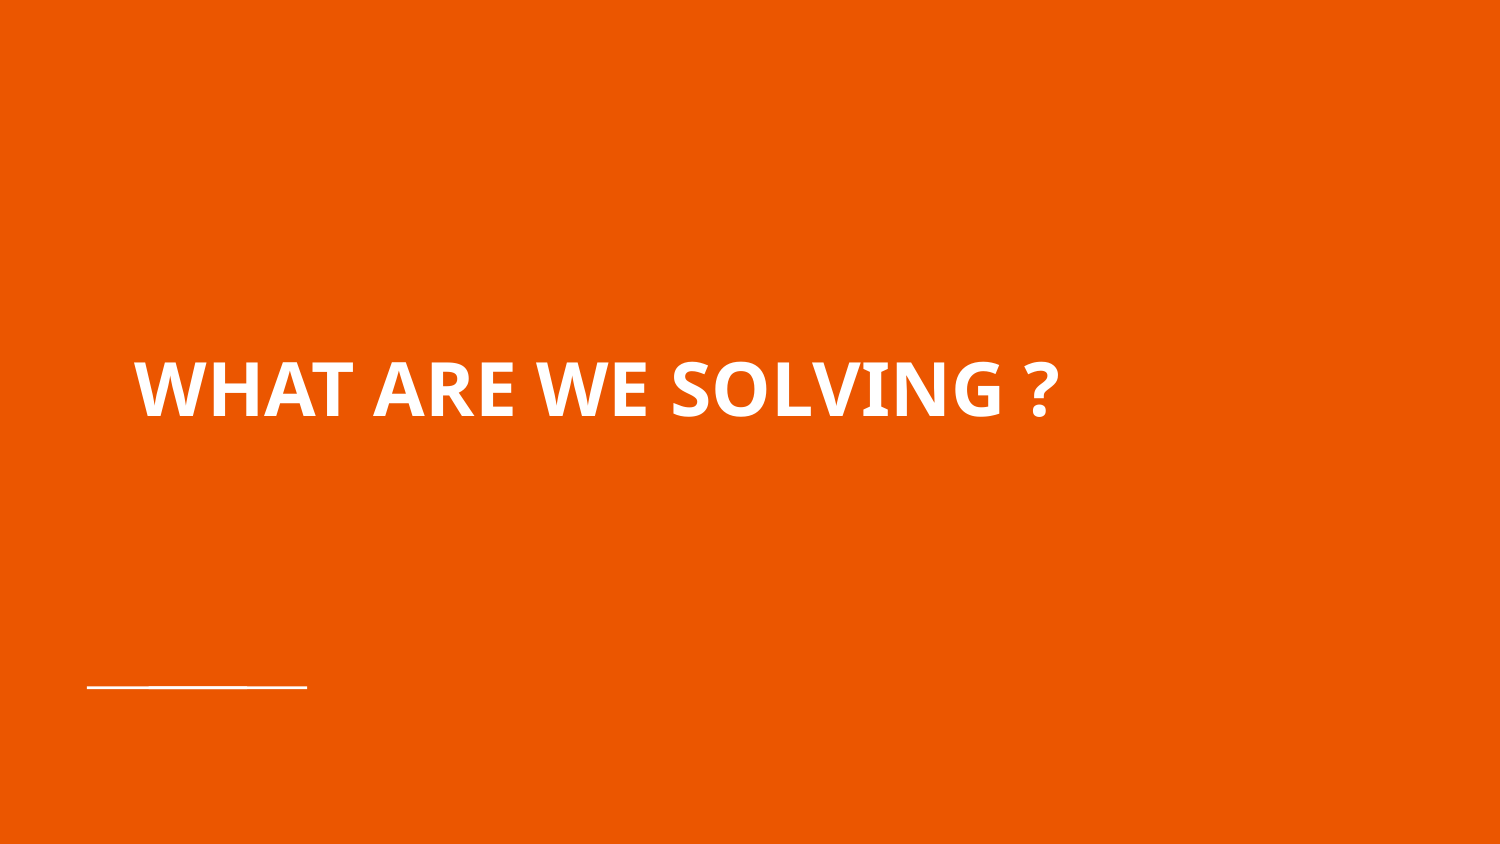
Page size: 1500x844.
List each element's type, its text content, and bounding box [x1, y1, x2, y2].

title WHAT ARE WE SOLVING ? [119, 141, 1272, 632]
